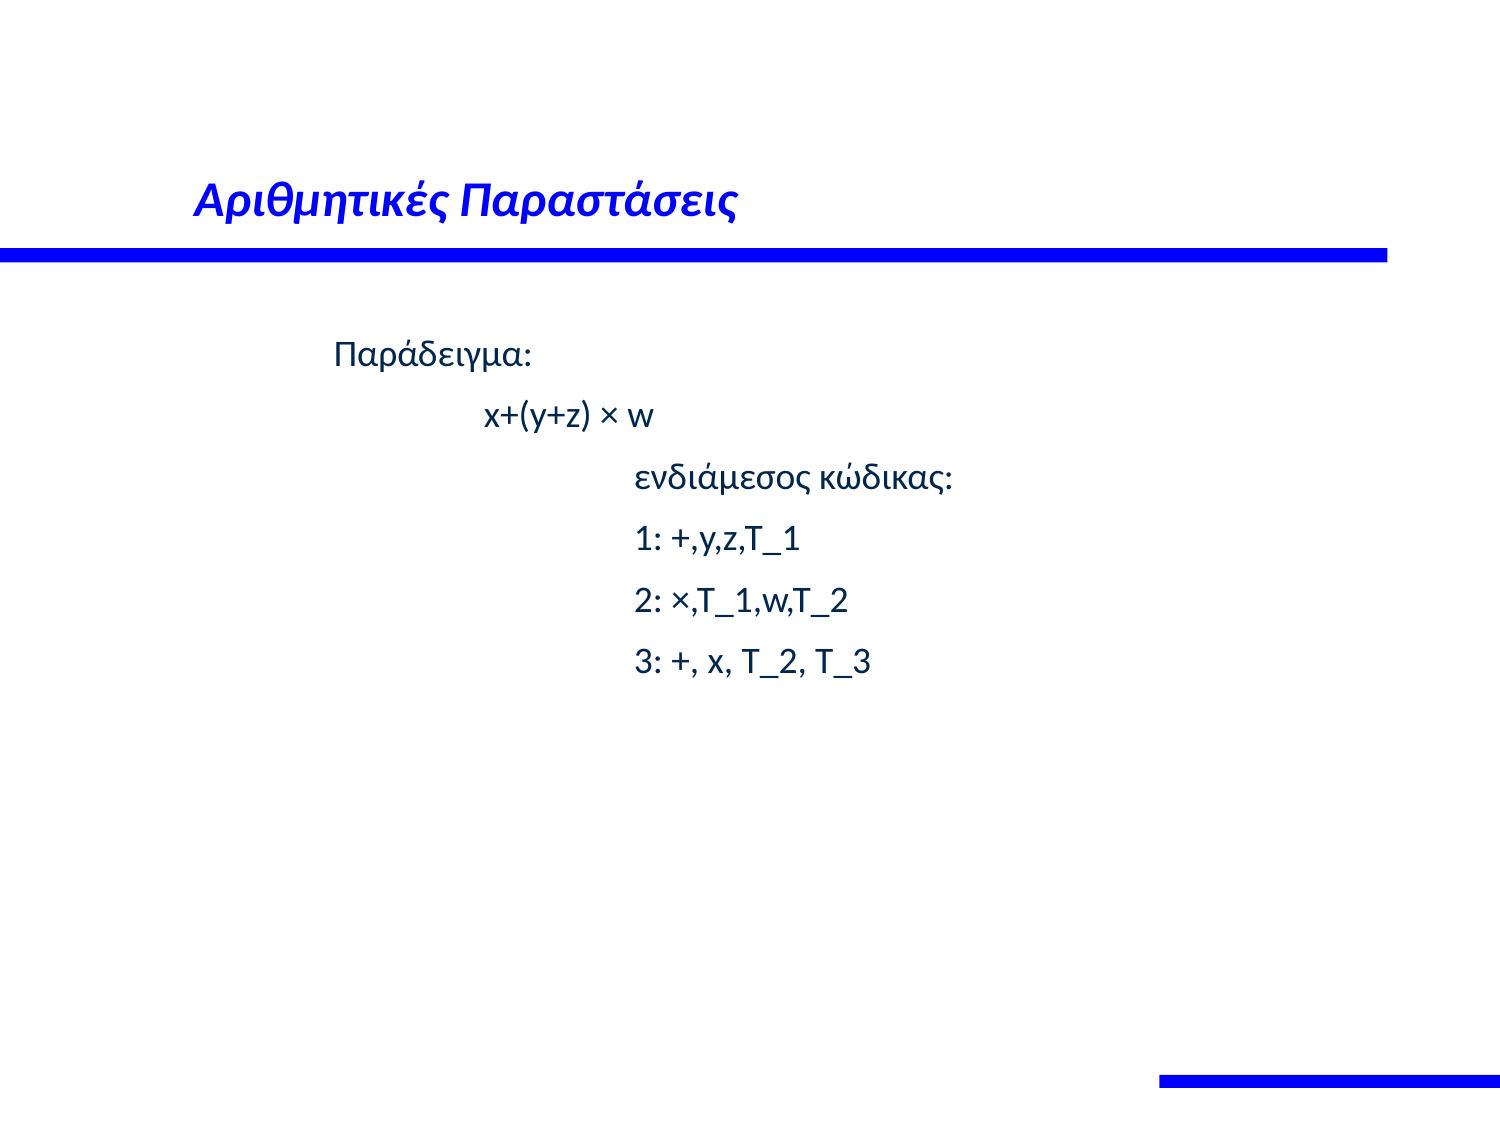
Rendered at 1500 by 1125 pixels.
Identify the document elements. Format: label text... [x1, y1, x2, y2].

list Παράδειγμα: x+(y+z) × w ενδιάμεσος κώδικας: 1: +,y,z,T_1 2: ×,T_1,w,T_2 3: +, x, T_2, T_3 [112, 312, 1388, 1001]
title Αριθμητικές Παραστάσεις [179, 46, 1455, 235]
